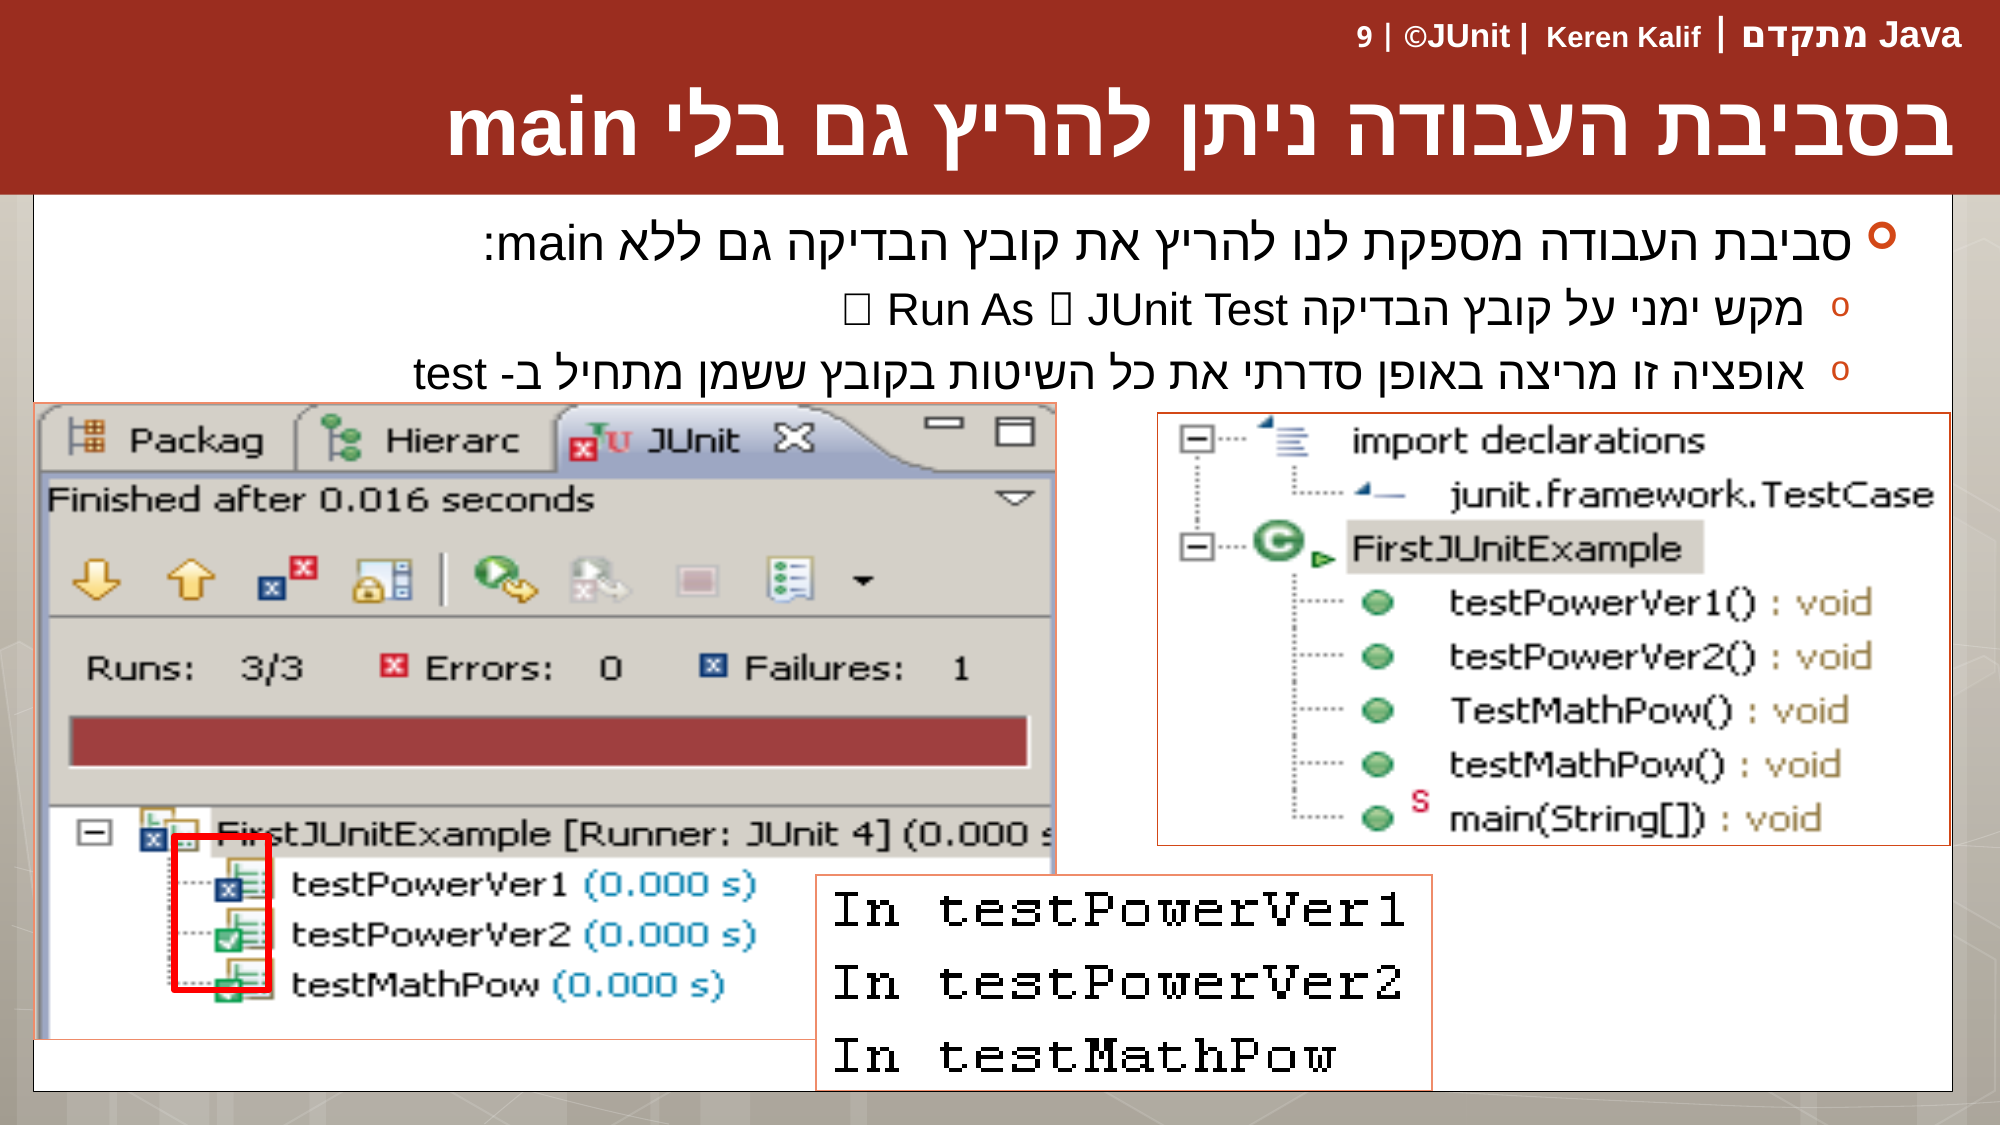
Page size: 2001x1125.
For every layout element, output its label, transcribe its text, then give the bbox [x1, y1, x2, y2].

list סביבת העבודה מספקת לנו להריץ את קובץ הבדיקה גם ללא main: מקש ימני על קובץ הבדיקה  Run As  JUnit Test אופציה זו מריצה באופן סדרתי את כל השיטות בקובץ ששמן מתחיל ב- test [52, 202, 1926, 1072]
picture [34, 403, 1432, 1090]
title בסביבת העבודה ניתן להריץ גם בלי main [0, 64, 1973, 187]
picture [1157, 413, 1950, 846]
